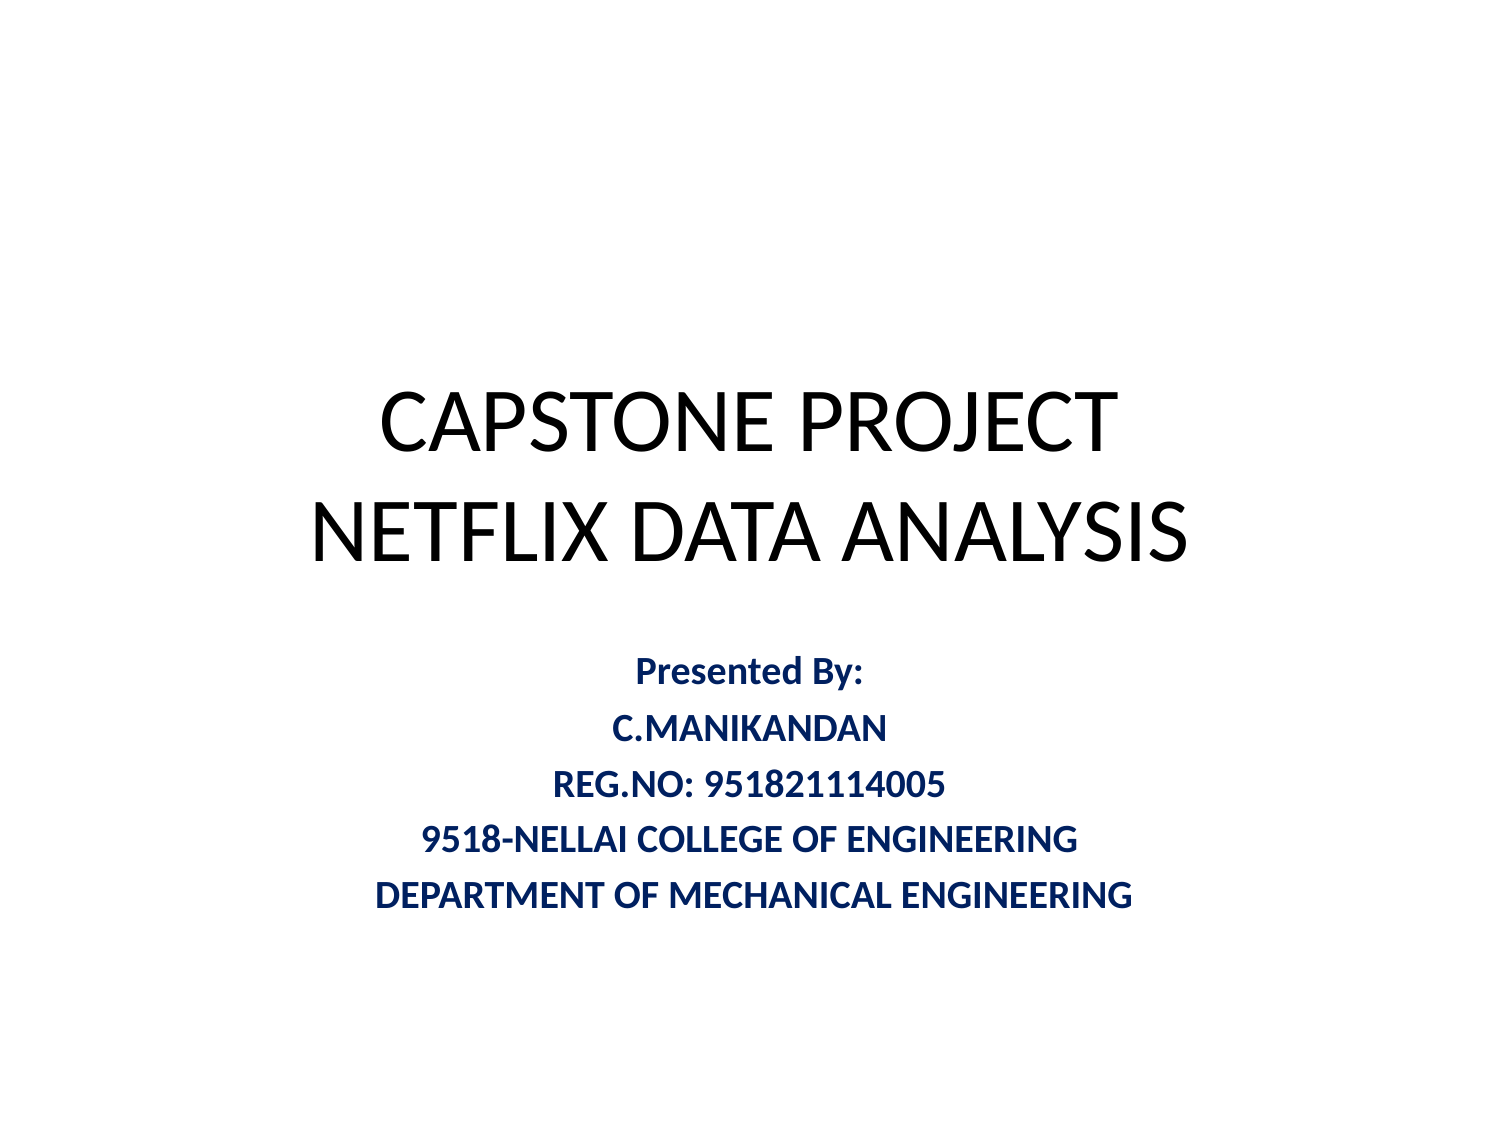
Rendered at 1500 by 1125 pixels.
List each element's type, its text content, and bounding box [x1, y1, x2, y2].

title CAPSTONE PROJECT NETFLIX DATA ANALYSIS [112, 349, 1388, 591]
subtitle Presented By: C.MANIKANDAN REG.NO: 951821114005 9518-NELLAI COLLEGE OF ENGINEERING DEPARTMENT OF MECHANICAL ENGINEERING [225, 637, 1275, 925]
